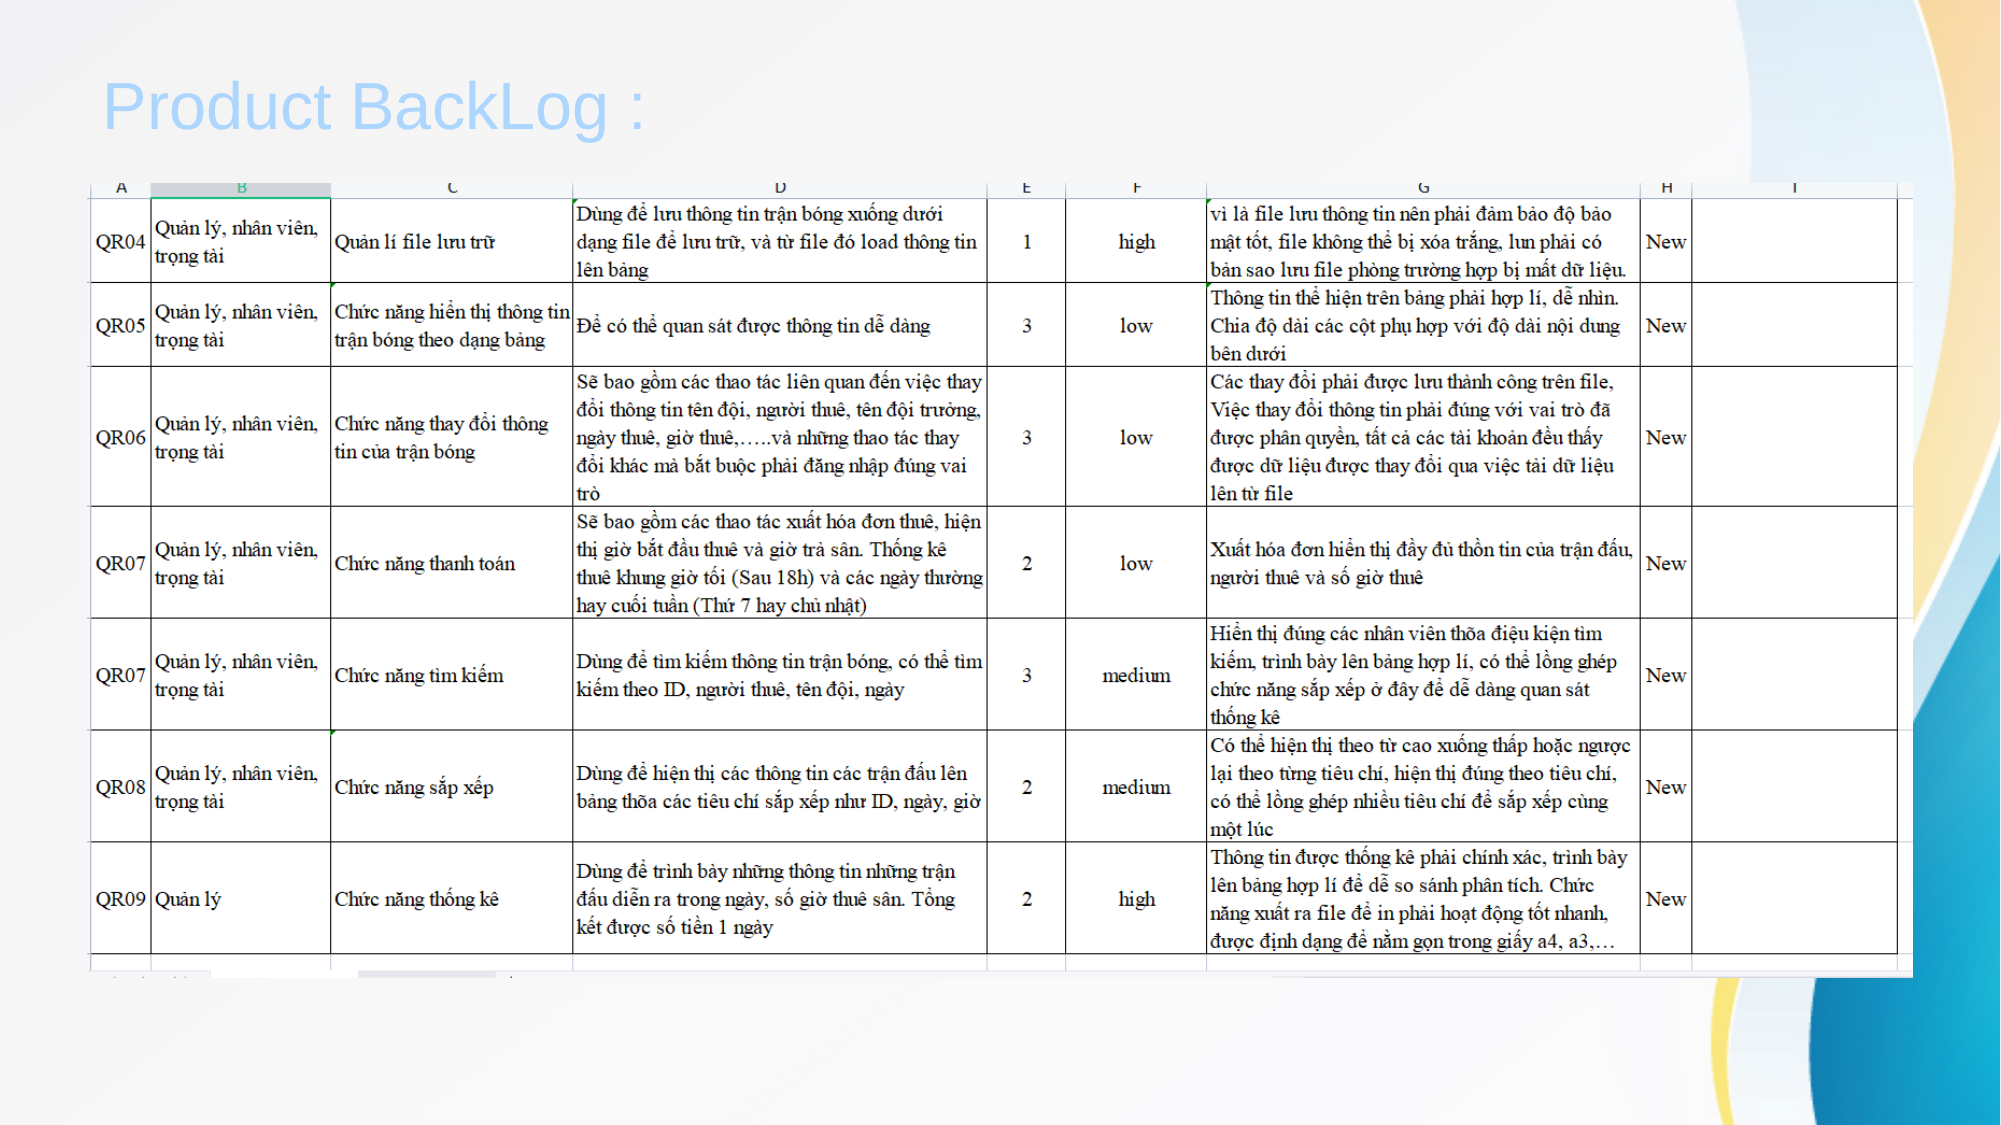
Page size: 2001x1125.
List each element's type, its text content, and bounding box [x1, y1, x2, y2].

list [87, 183, 1913, 978]
text_box Product BackLog : [87, 55, 1913, 151]
picture [0, 0, 2001, 1125]
